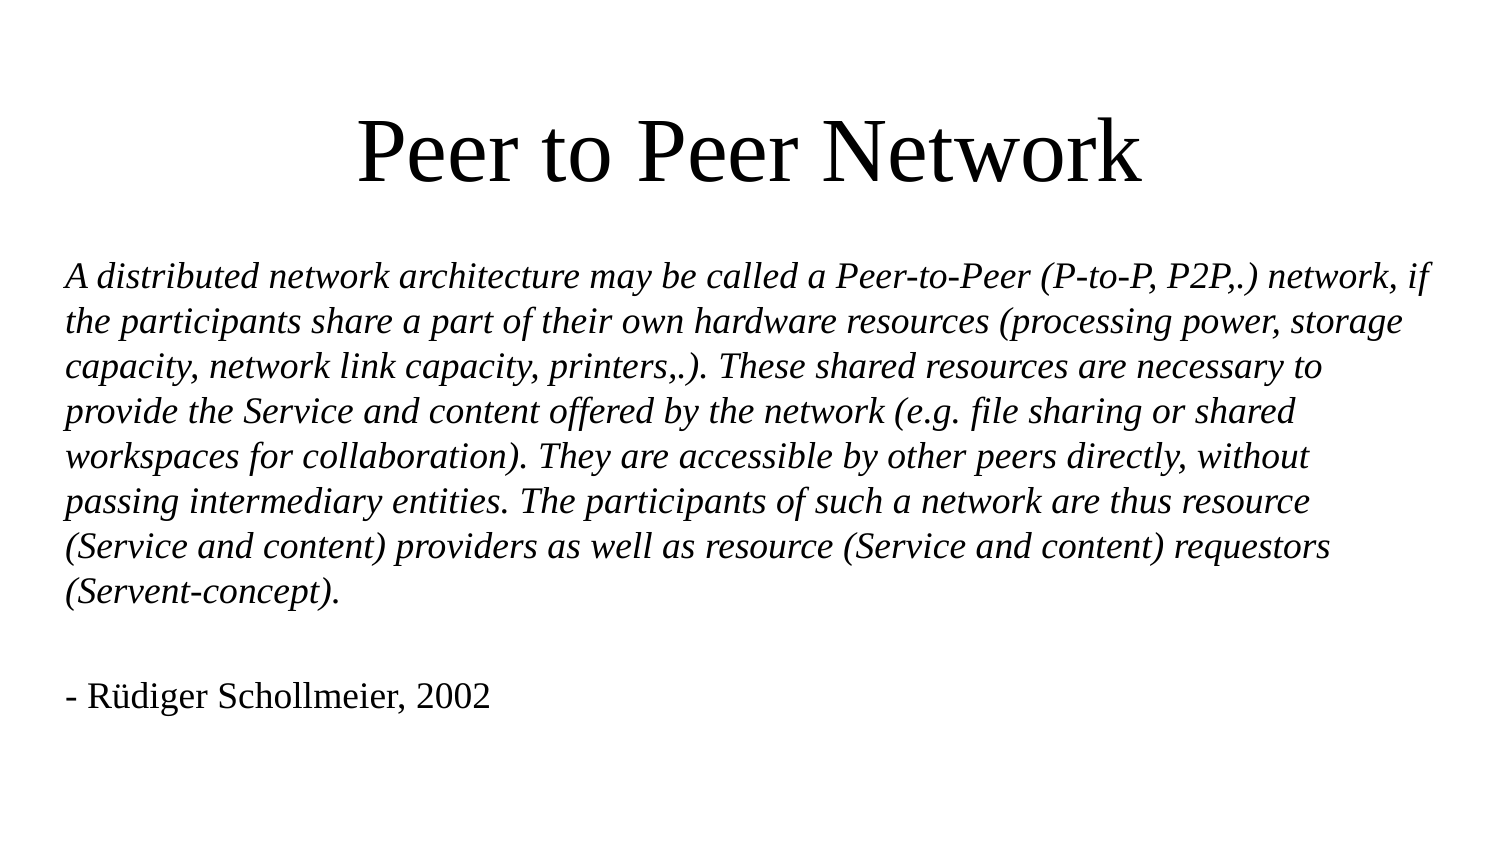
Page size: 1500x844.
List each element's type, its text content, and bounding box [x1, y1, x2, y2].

title Peer to Peer Network [112, 75, 1388, 216]
list A distributed network architecture may be called a Peer-to-Peer (P-to-P, P2P,.) network, if the participants share a part of their own hardware resources (processing power, storage capacity, network link capacity, printers,.). These shared resources are necessary to provide the Service and content offered by the network (e.g. file sharing or shared workspaces for collaboration). They are accessible by other peers directly, without passing intermediary entities. The participants of such a network are thus resource (Service and content) providers as well as resource (Service and content) requestors (Servent-concept). - Rüdiger Schollmeier, 2002 [50, 243, 1450, 751]
